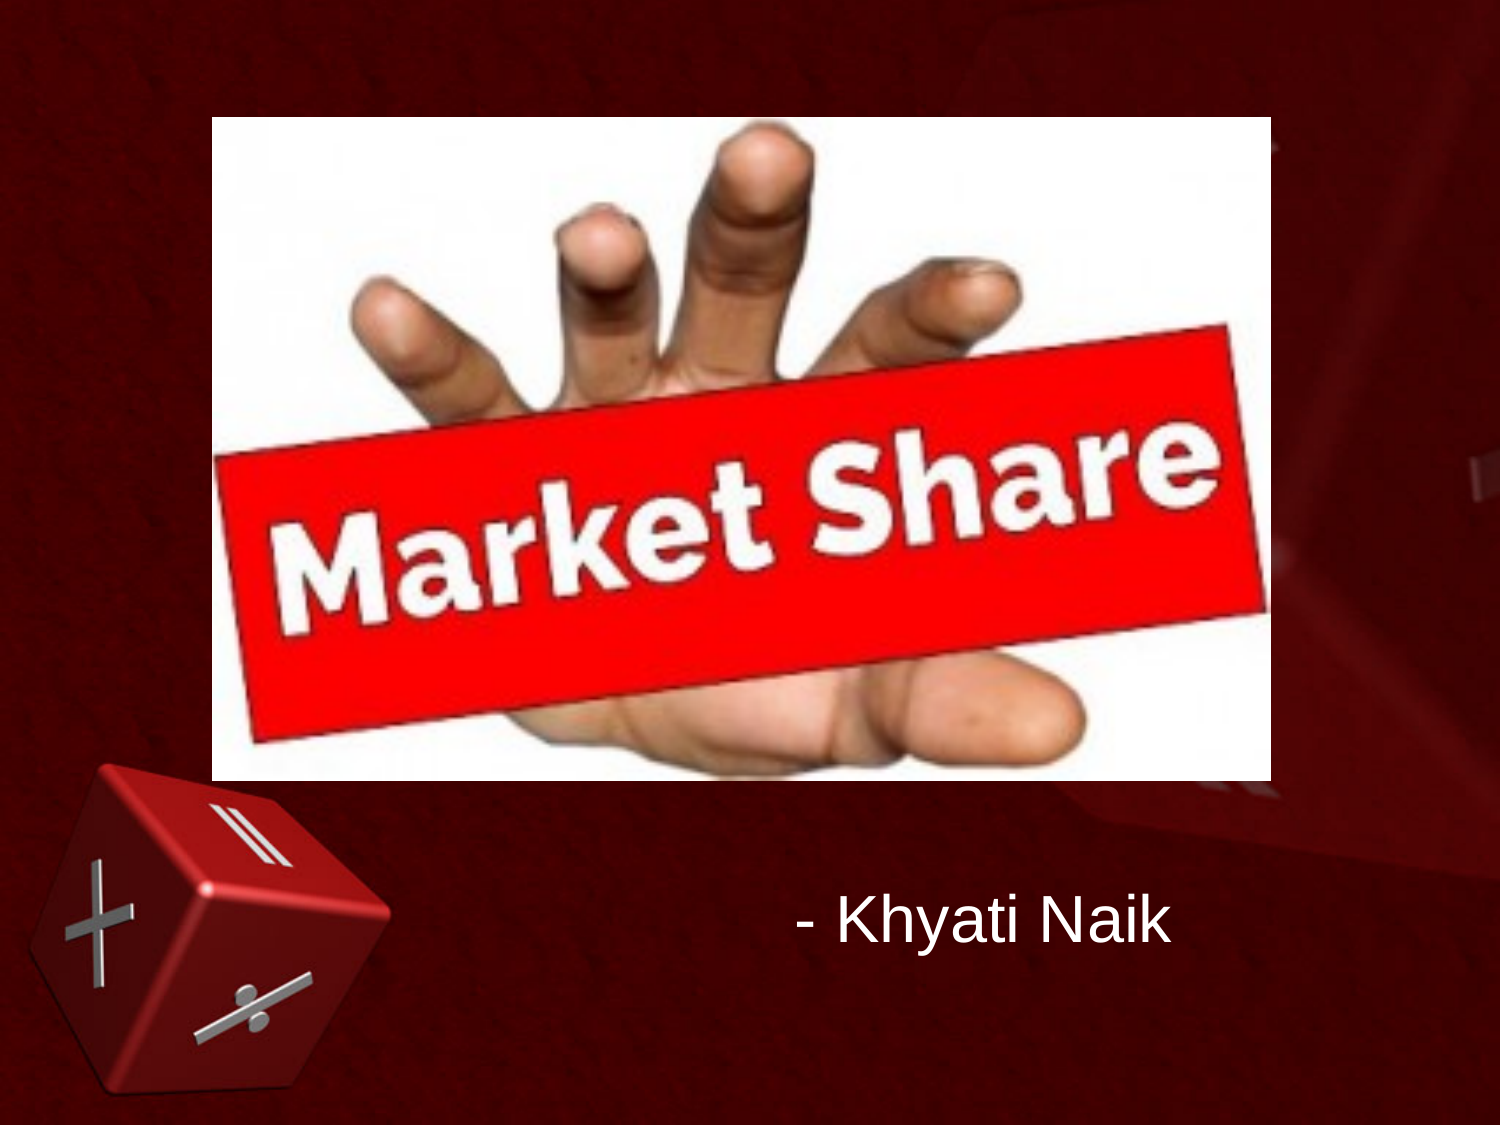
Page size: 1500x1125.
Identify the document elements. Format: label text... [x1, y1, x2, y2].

subtitle - Khyati Naik [779, 867, 1455, 1069]
picture [0, 0, 1500, 1125]
